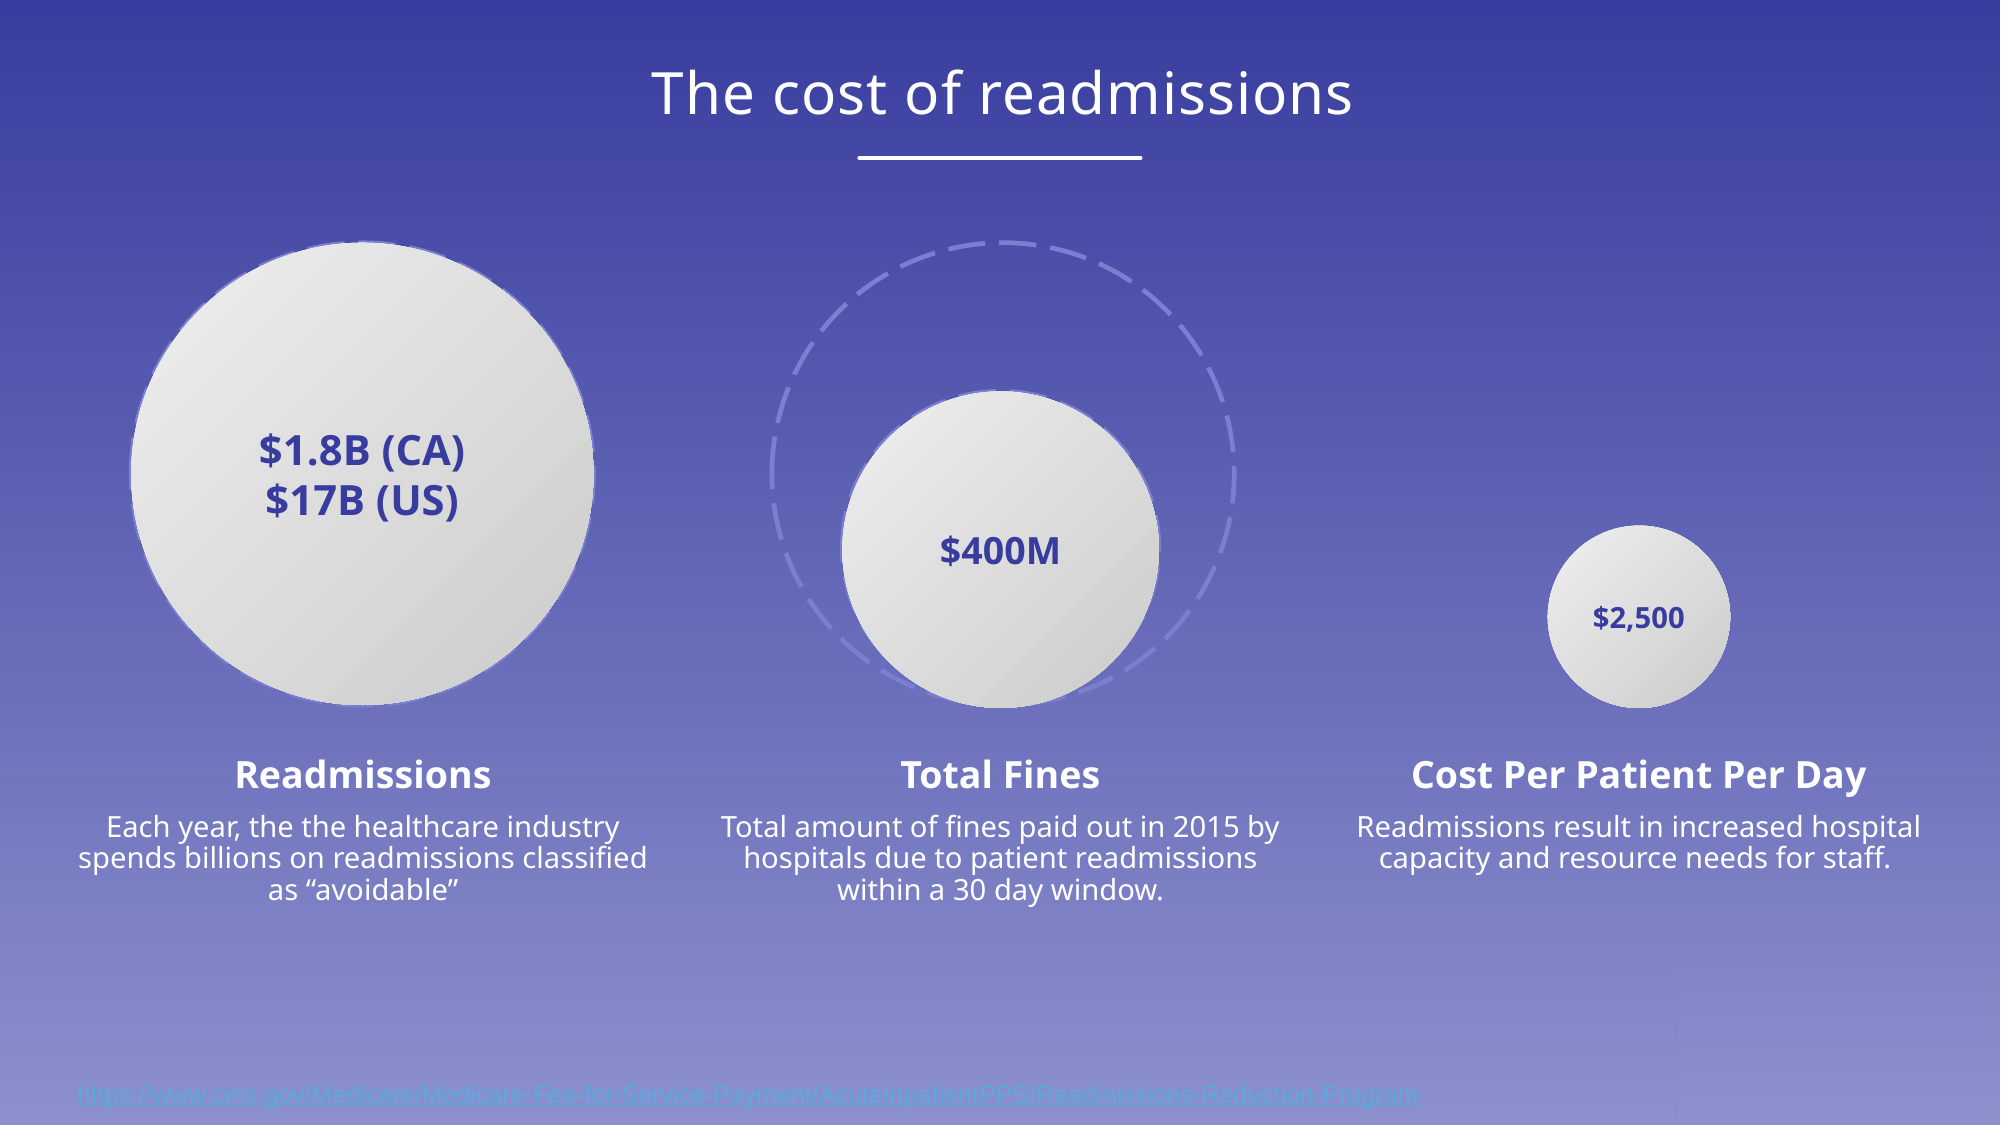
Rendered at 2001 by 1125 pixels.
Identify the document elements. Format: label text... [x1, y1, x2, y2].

text_box Cost Per Patient Per Day [1338, 748, 1940, 804]
text_box https://www.cms.gov/Medicare/Medicare-Fee-for-Service-Payment/AcuteInpatientPPS/Readmissions-Reduction-Program [62, 1070, 1500, 1116]
title The cost of readmissions [62, 56, 1944, 137]
text_box $400M [842, 391, 1159, 708]
text_box Readmissions result in increased hospital capacity and resource needs for staff. [1338, 804, 1940, 957]
text_box Total amount of fines paid out in 2015 by hospitals due to patient readmissions within a 30 day window. [699, 804, 1302, 957]
text_box [771, 242, 1235, 700]
text_box Total Fines [699, 748, 1302, 804]
text_box Each year, the the healthcare industry spends billions on readmissions classified as “avoidable” [62, 804, 664, 957]
text_box $1.8B (CA) $17B (US) [131, 242, 594, 706]
text_box Readmissions [62, 748, 664, 804]
text_box $2,500 [1547, 525, 1731, 709]
